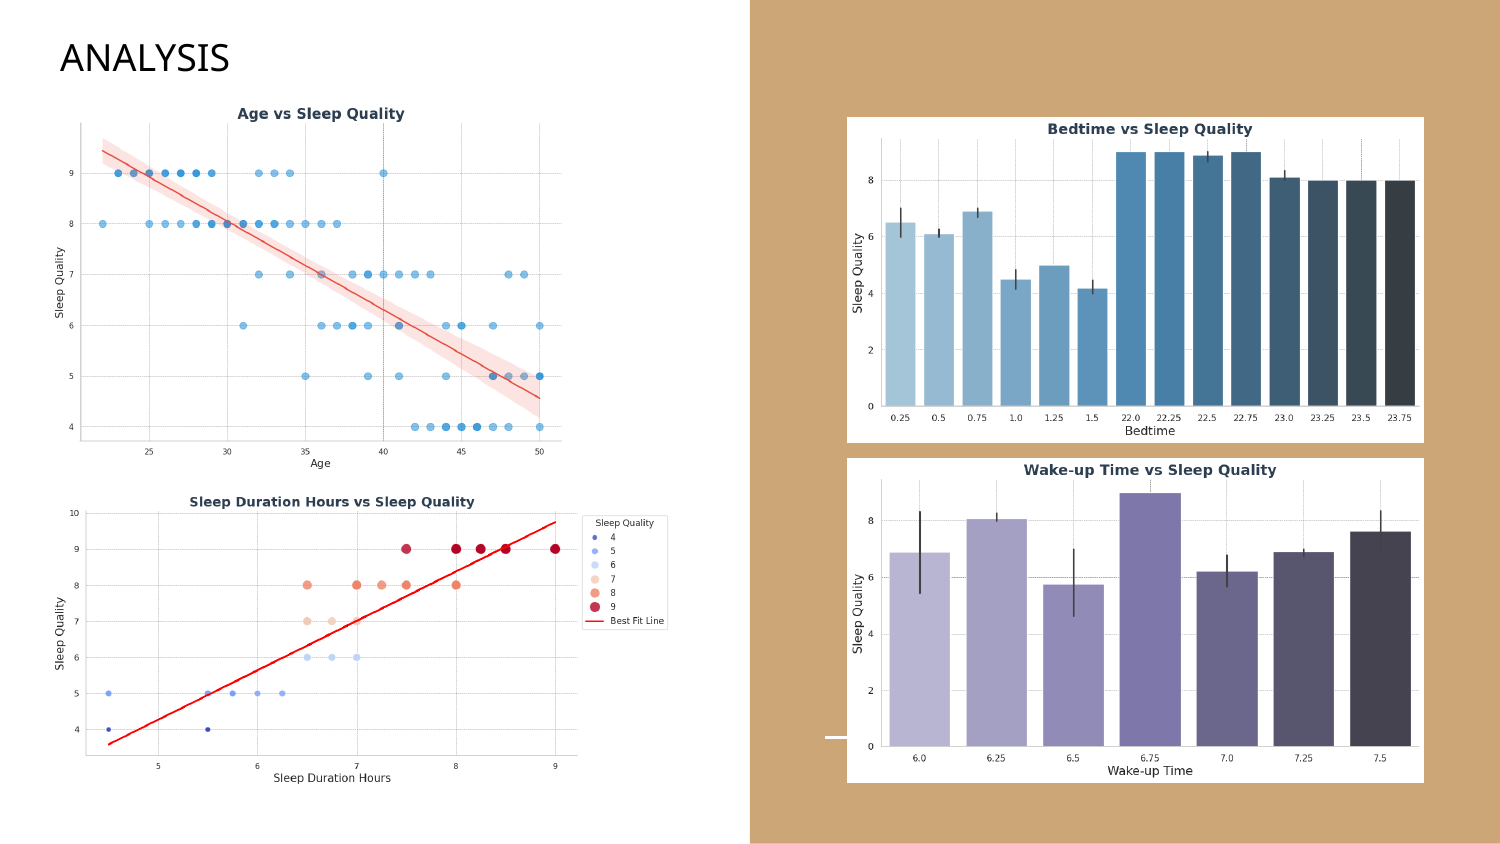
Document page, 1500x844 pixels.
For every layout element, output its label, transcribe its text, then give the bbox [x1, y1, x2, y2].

picture [847, 117, 1424, 444]
text_box ANALYSIS [45, 18, 719, 94]
picture [50, 102, 566, 475]
picture [50, 491, 672, 789]
picture [847, 457, 1424, 784]
